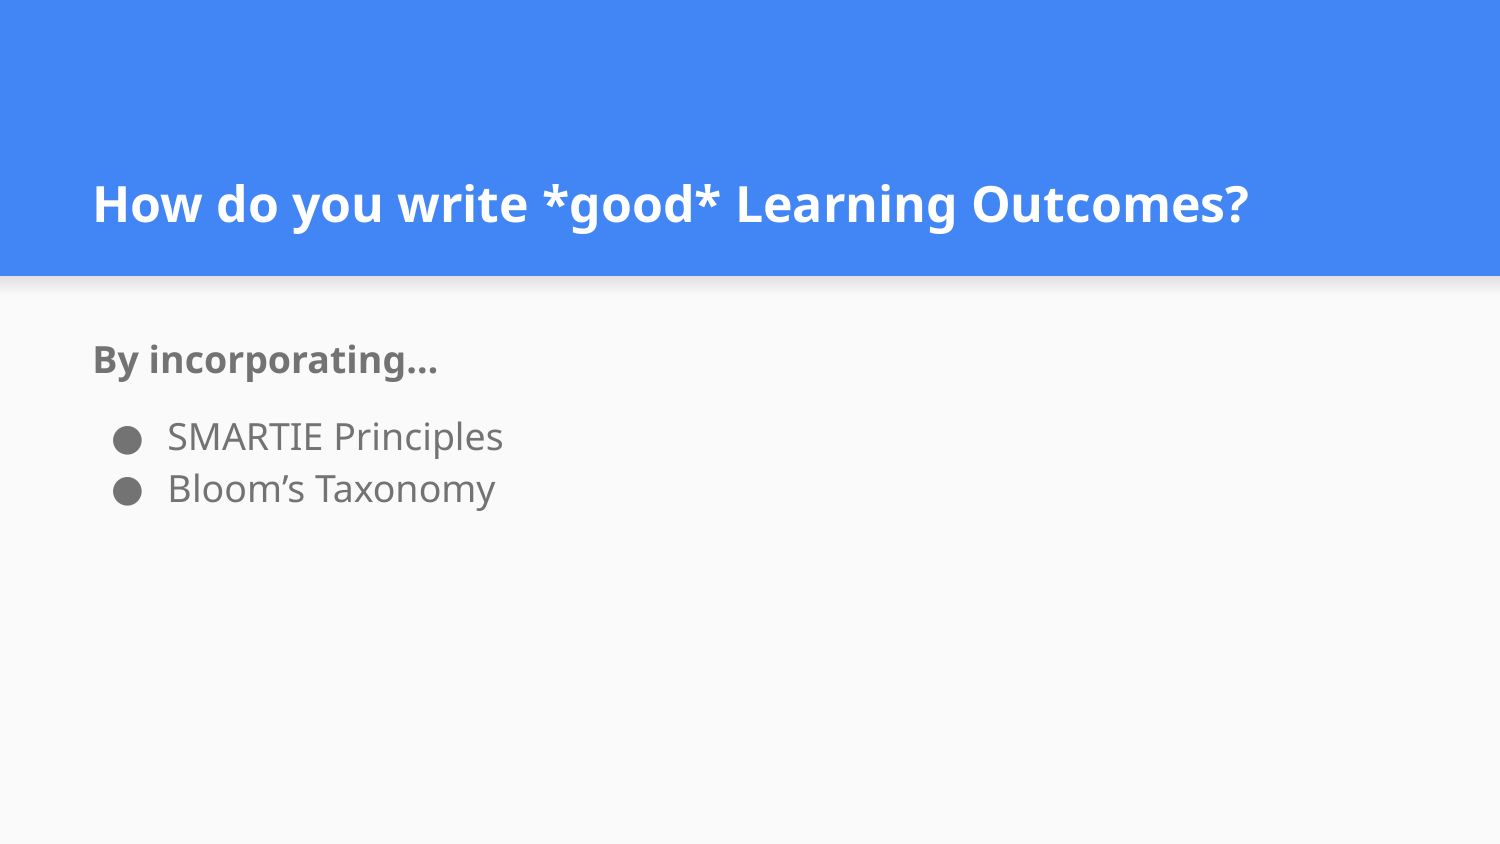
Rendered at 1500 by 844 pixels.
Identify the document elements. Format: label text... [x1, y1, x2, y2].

list By incorporating… SMARTIE Principles Bloom’s Taxonomy [77, 314, 1427, 760]
title How do you write *good* Learning Outcomes? [77, 121, 1427, 248]
